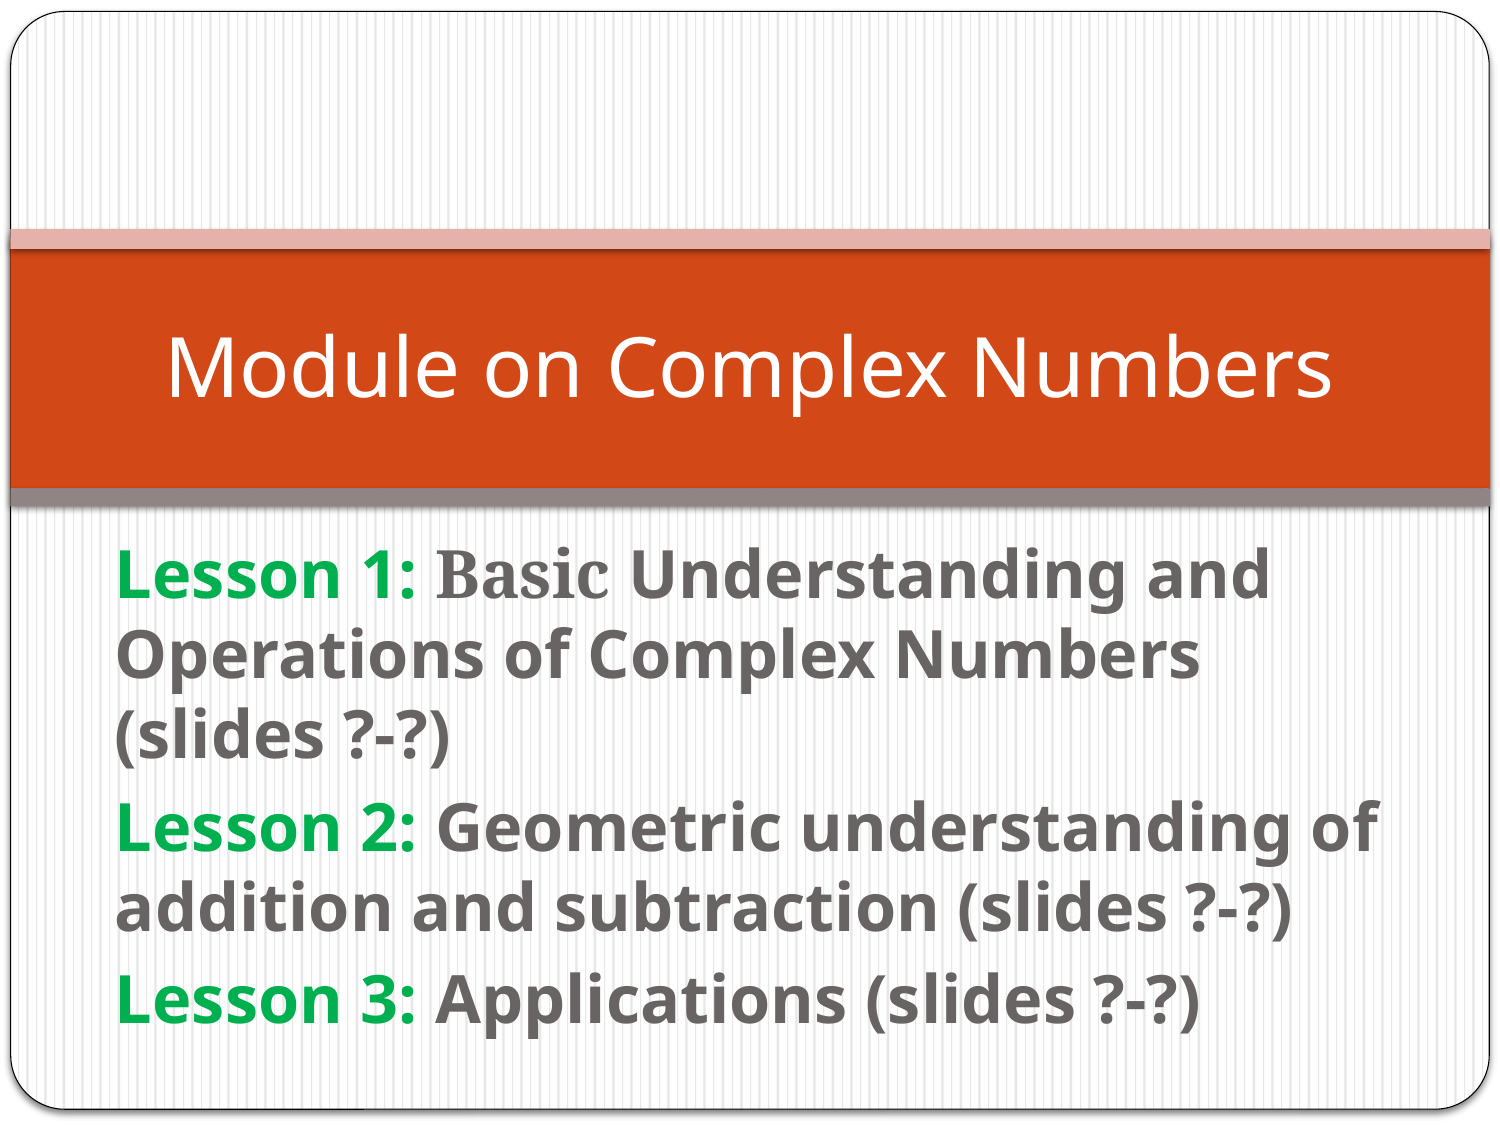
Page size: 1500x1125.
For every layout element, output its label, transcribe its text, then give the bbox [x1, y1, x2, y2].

subtitle Lesson 1: Basic Understanding and Operations of Complex Numbers (slides ?-?) Lesson 2: Geometric understanding of addition and subtraction (slides ?-?) Lesson 3: Applications (slides ?-?) [99, 525, 1438, 1100]
title Module on Complex Numbers [75, 247, 1425, 489]
